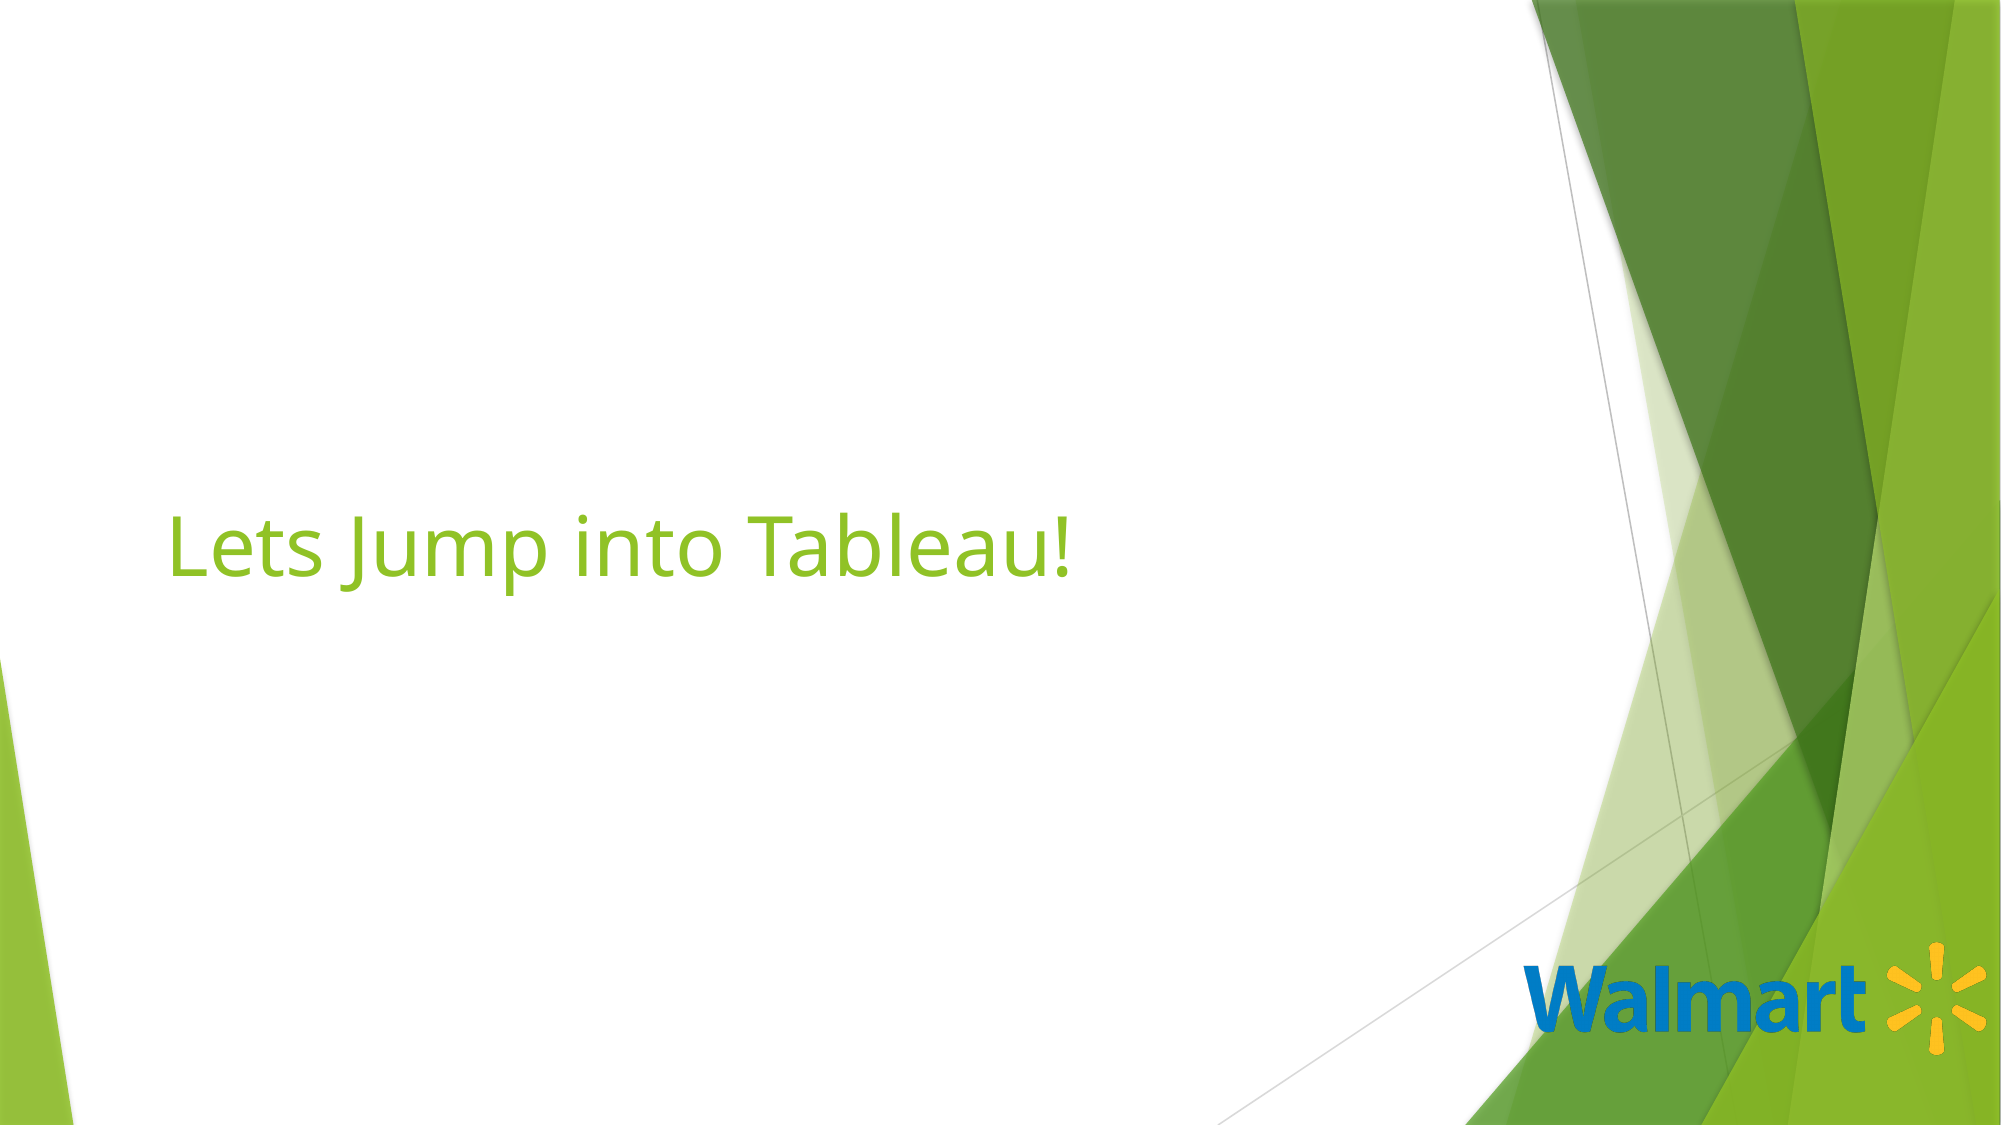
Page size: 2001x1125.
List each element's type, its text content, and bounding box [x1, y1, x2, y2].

title Lets Jump into Tableau! [150, 443, 1561, 601]
picture [1521, 940, 1988, 1058]
